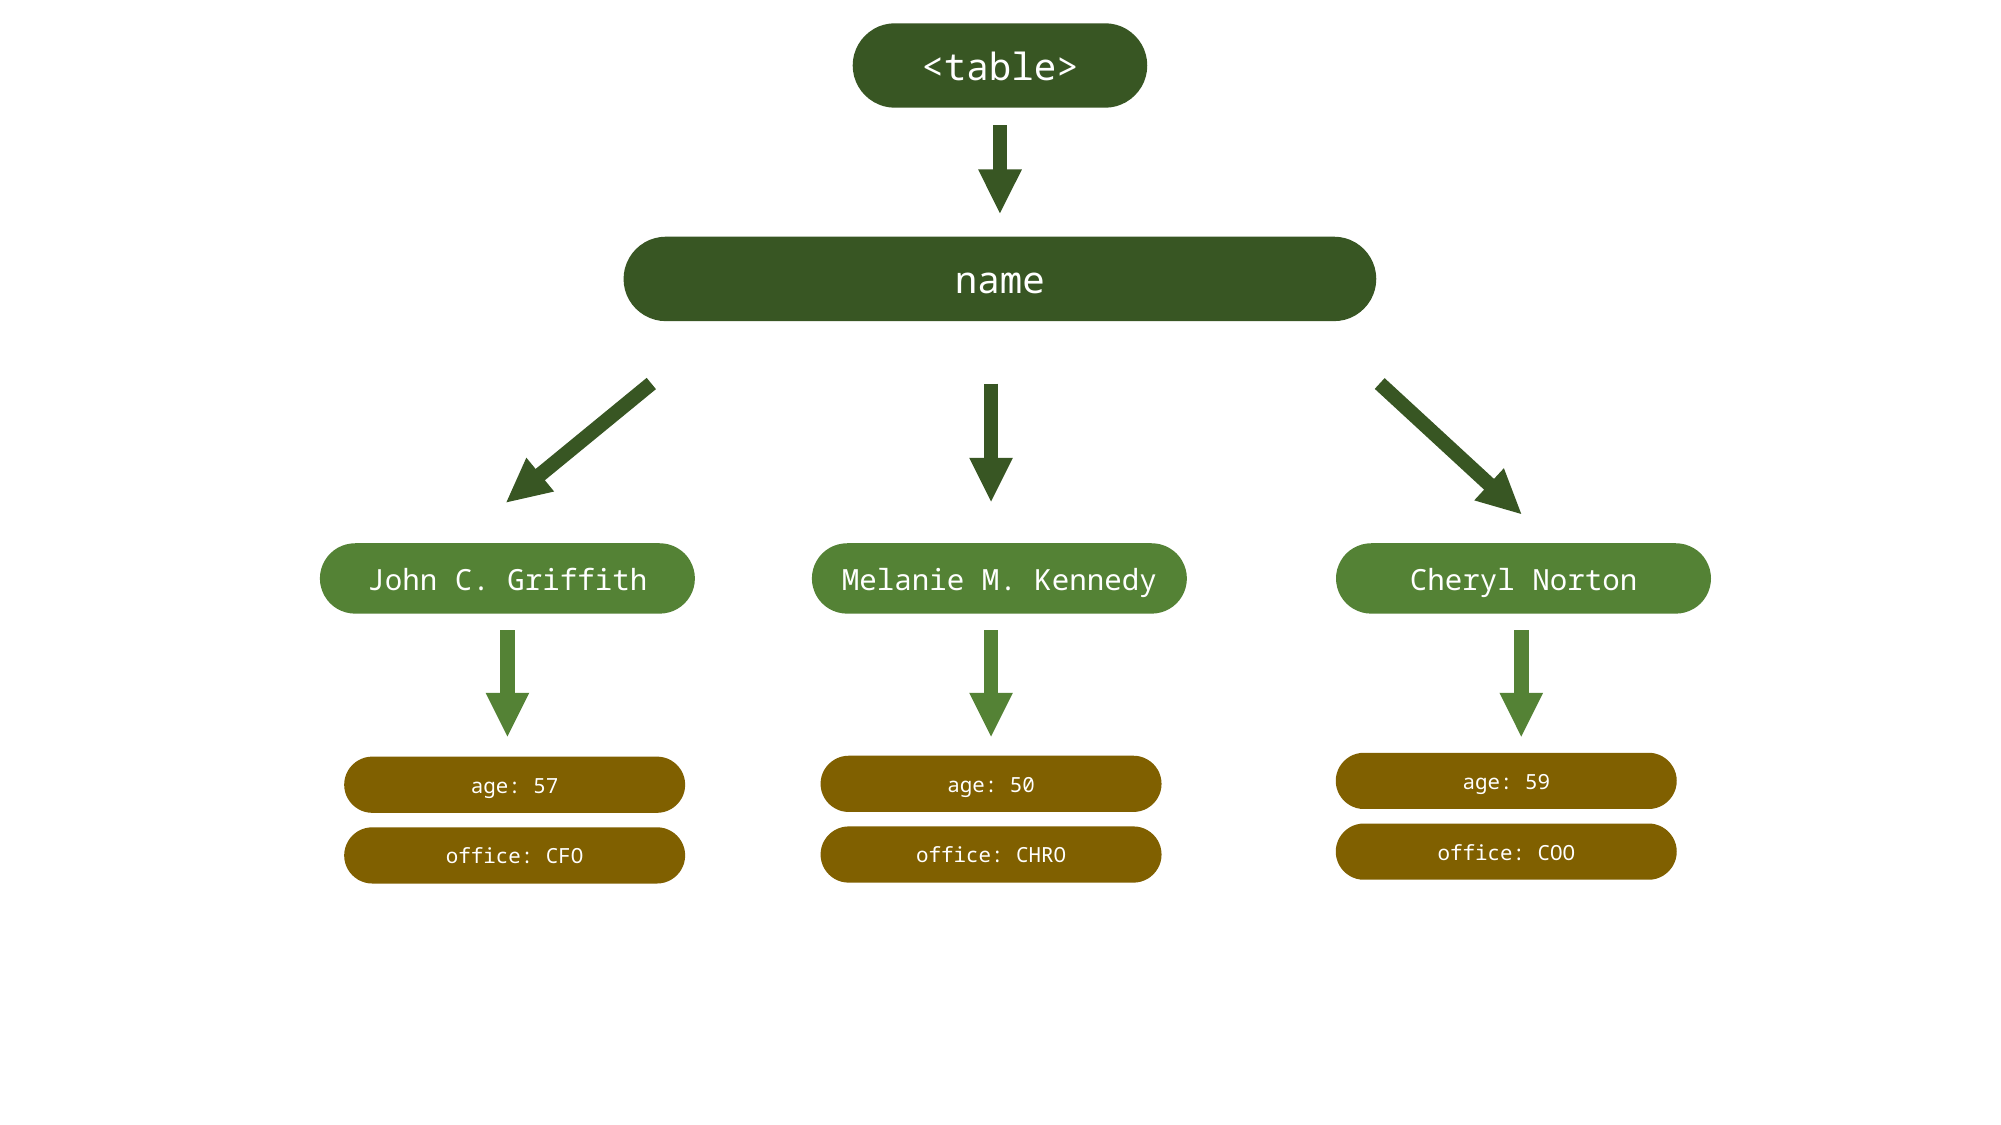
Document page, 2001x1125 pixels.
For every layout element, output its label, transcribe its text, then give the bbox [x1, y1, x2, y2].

text_box name [623, 236, 1377, 322]
text_box office: COO [1335, 823, 1677, 880]
text_box John C. Griffith [319, 543, 695, 614]
text_box age: 50 [820, 755, 1162, 812]
text_box age: 59 [1335, 752, 1677, 809]
text_box <table> [852, 23, 1148, 108]
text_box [506, 383, 652, 503]
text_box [1379, 383, 1522, 514]
text_box office: CHRO [820, 826, 1162, 883]
text_box office: CFO [344, 827, 686, 884]
text_box age: 57 [344, 756, 686, 813]
text_box Cheryl Norton [1336, 543, 1712, 614]
text_box Melanie M. Kennedy [811, 543, 1187, 614]
